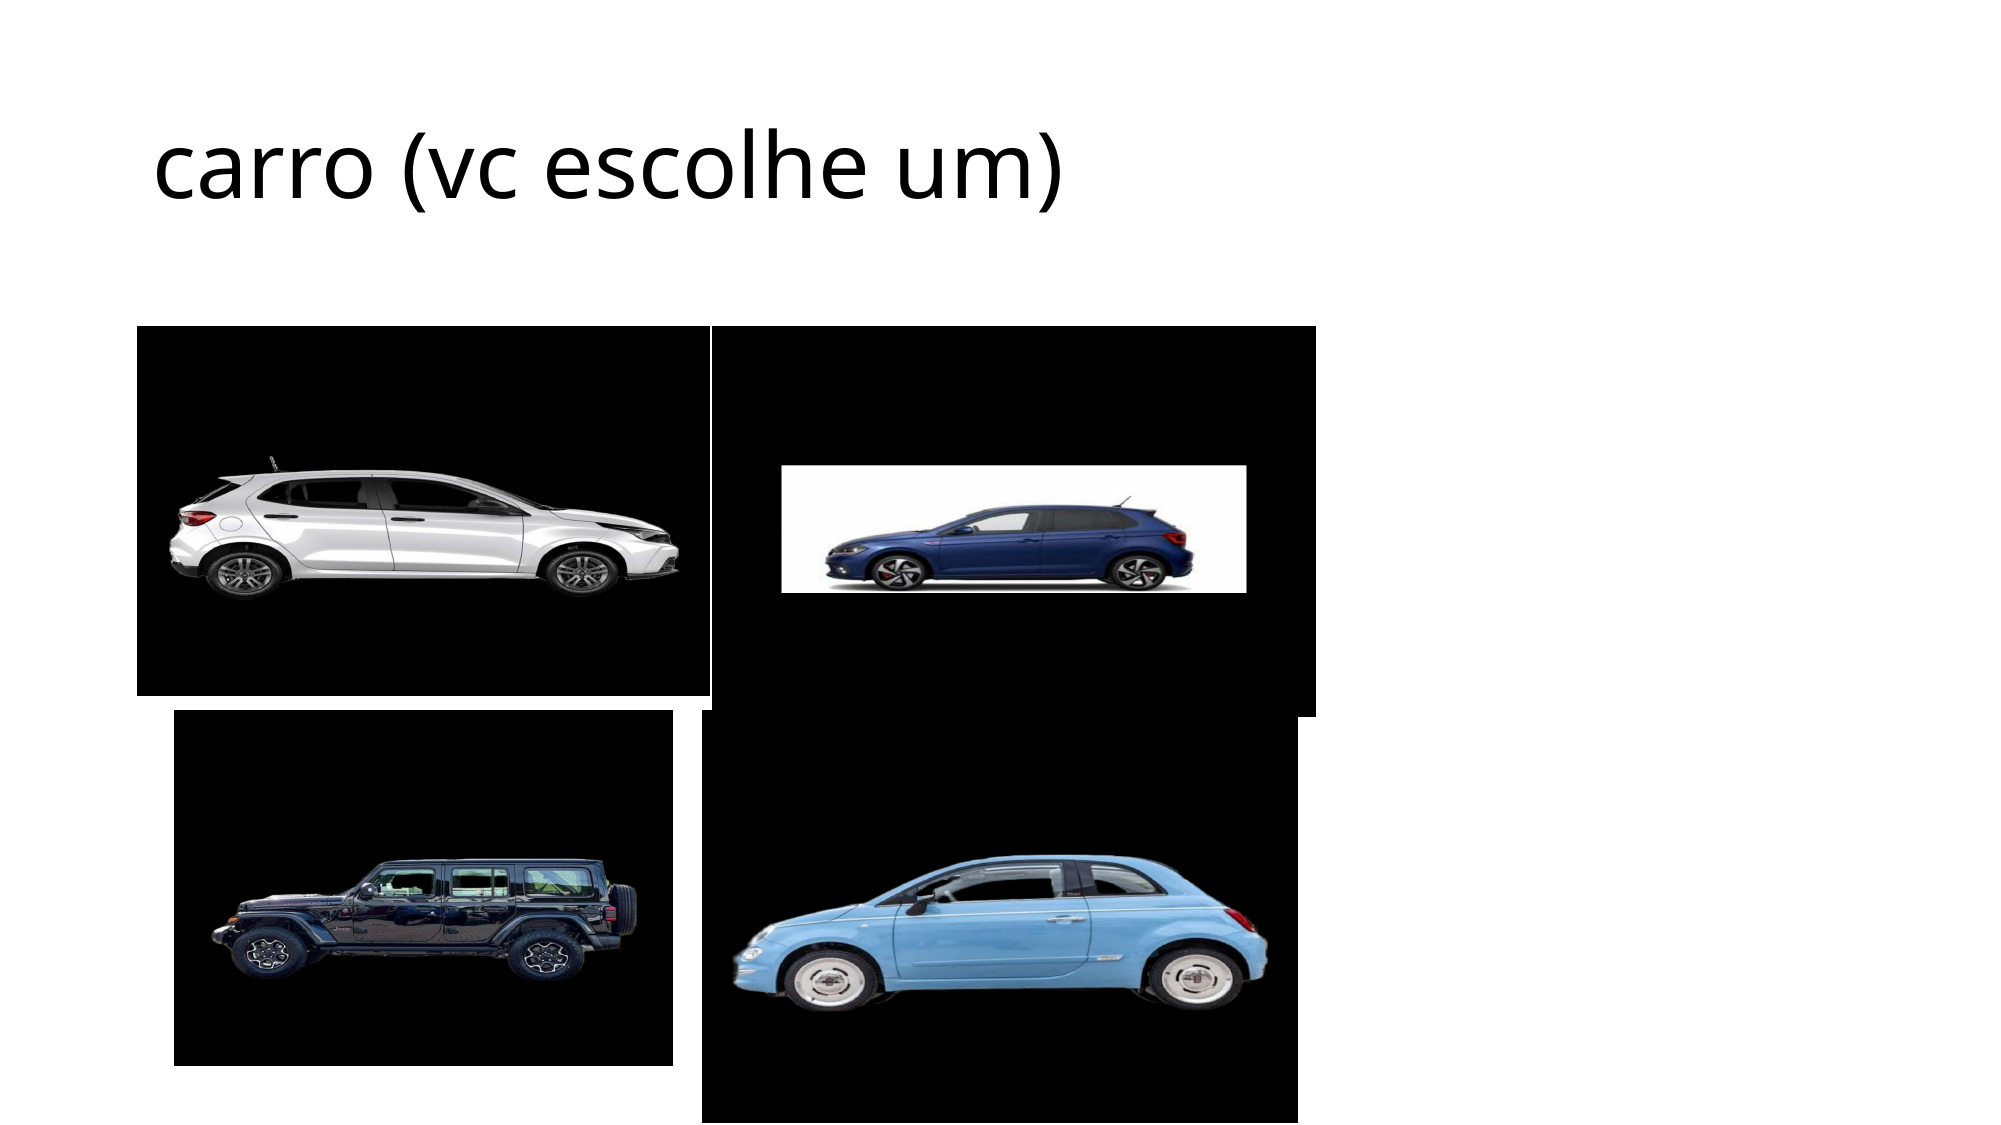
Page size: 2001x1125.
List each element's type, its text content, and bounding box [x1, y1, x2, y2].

title carro (vc escolhe um) [137, 59, 1863, 278]
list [136, 326, 711, 696]
picture [701, 326, 1317, 1124]
picture [174, 710, 673, 1066]
